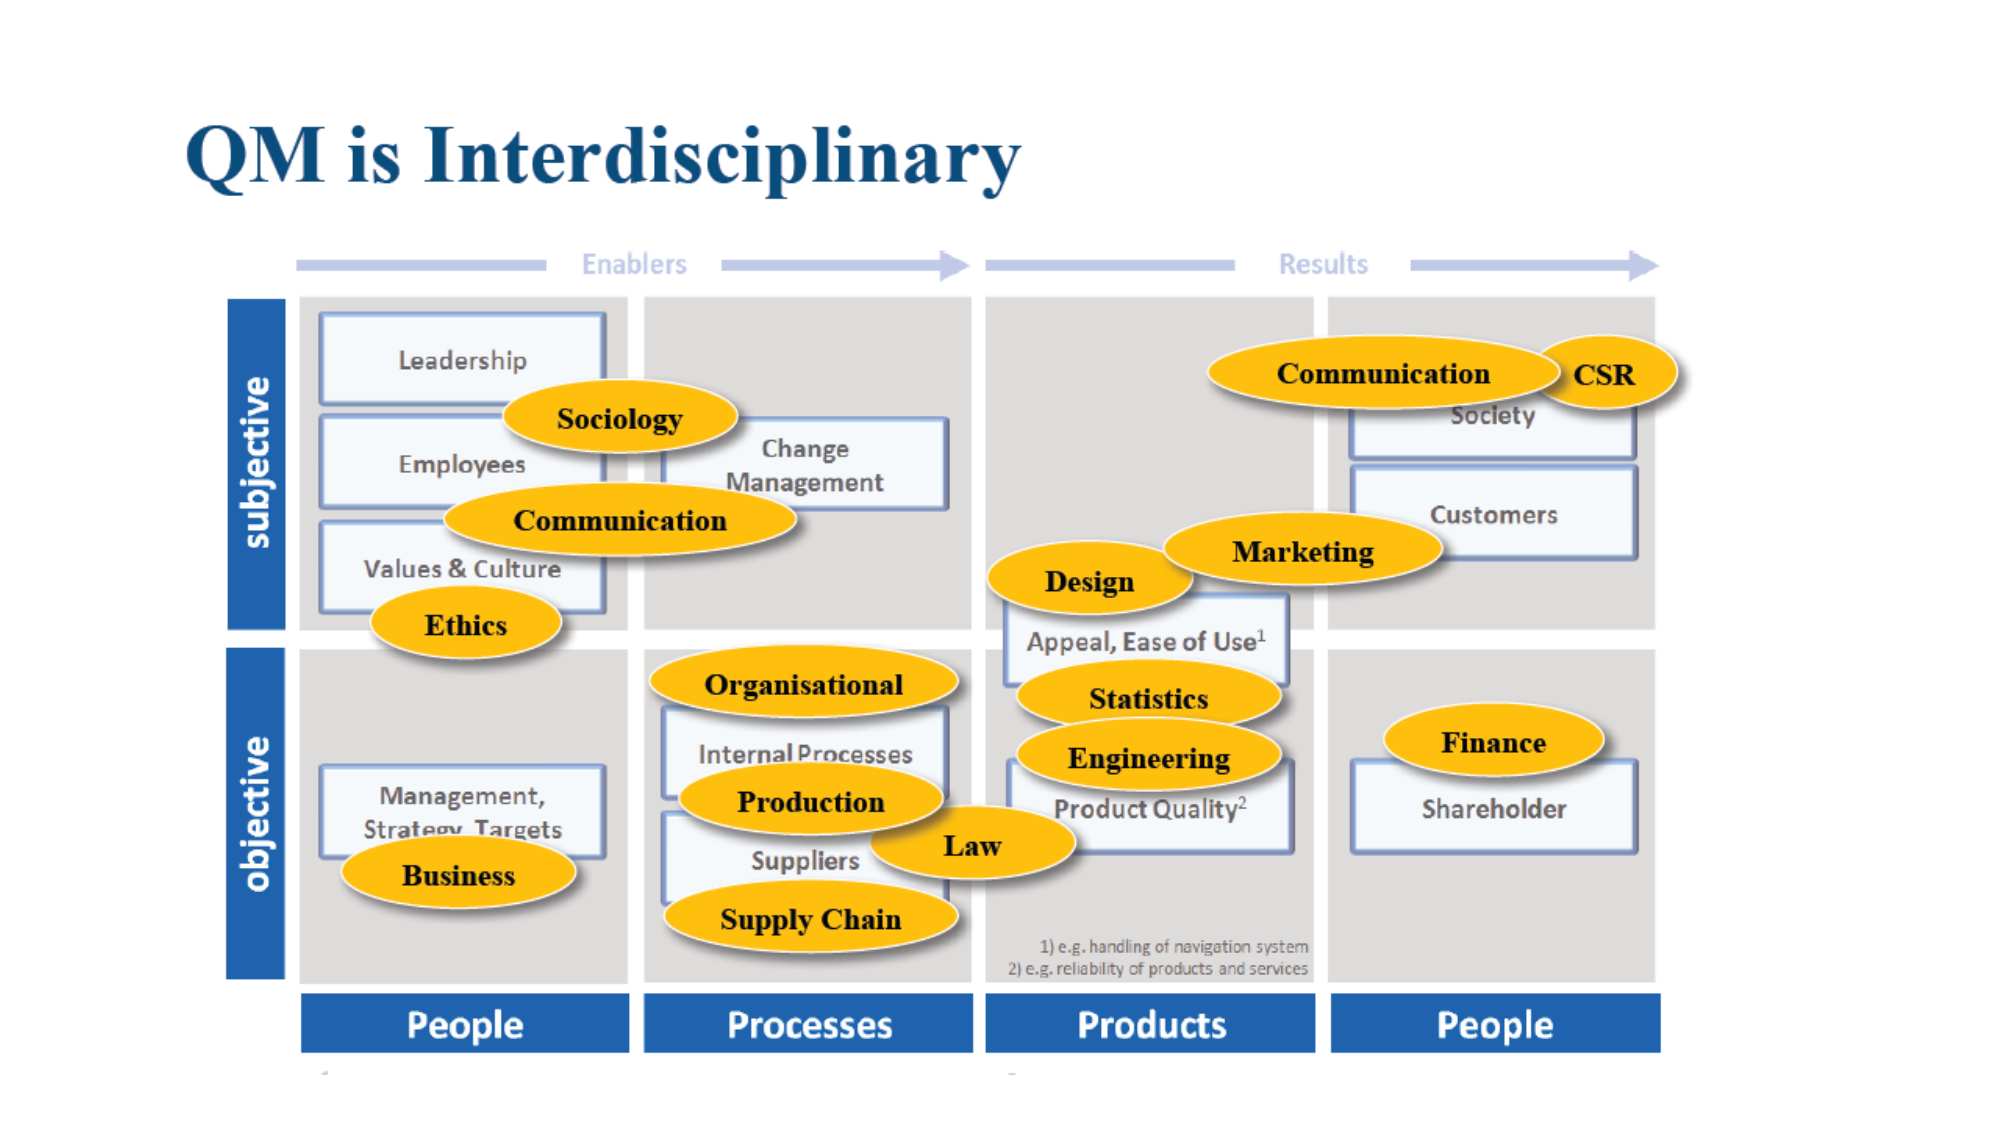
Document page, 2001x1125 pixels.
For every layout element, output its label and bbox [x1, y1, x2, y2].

picture [117, 49, 1883, 1076]
